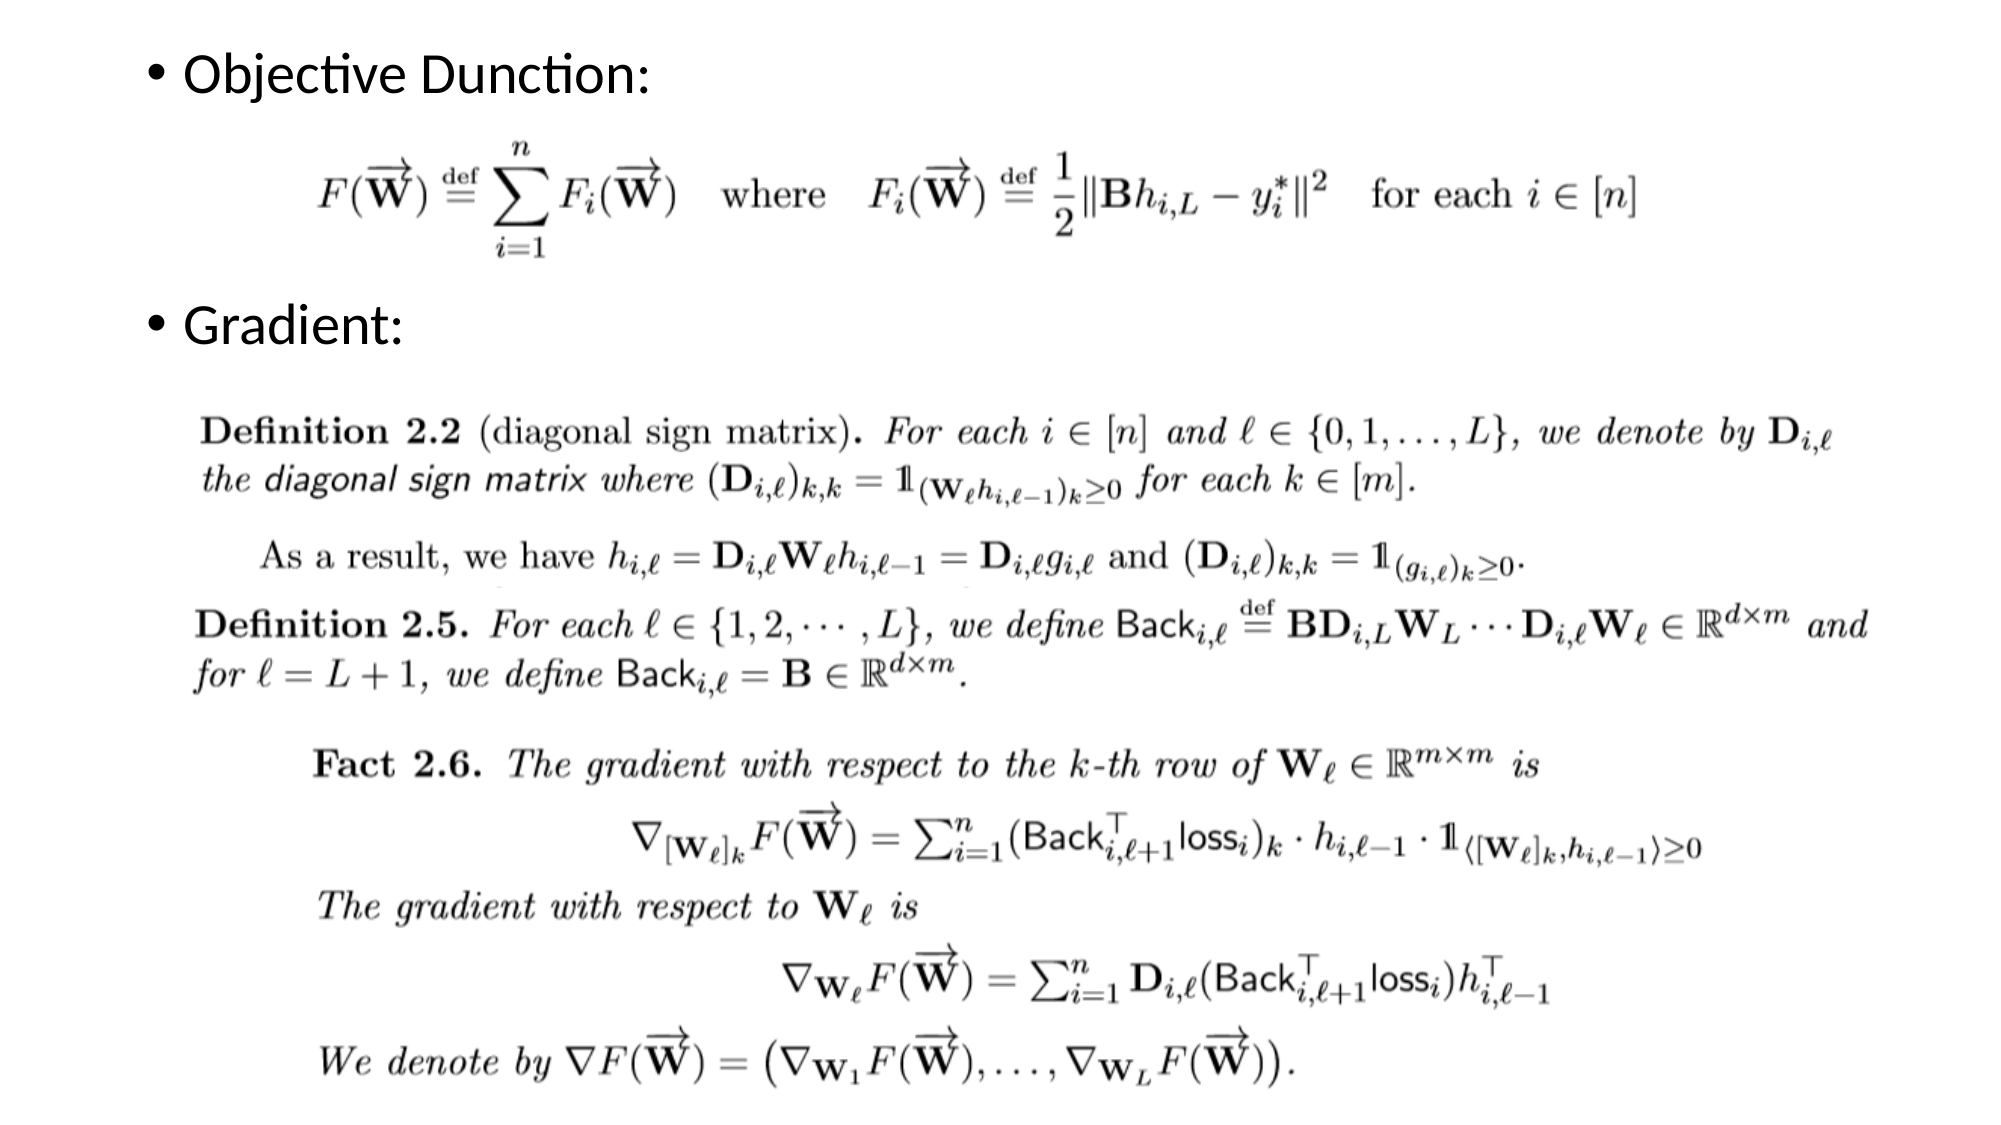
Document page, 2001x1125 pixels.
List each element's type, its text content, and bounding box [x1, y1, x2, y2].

picture [292, 134, 1665, 282]
picture [182, 393, 1861, 588]
picture [292, 727, 1737, 1117]
picture [182, 589, 1912, 701]
list Objective Dunction: Gradient: [131, 35, 1787, 1090]
